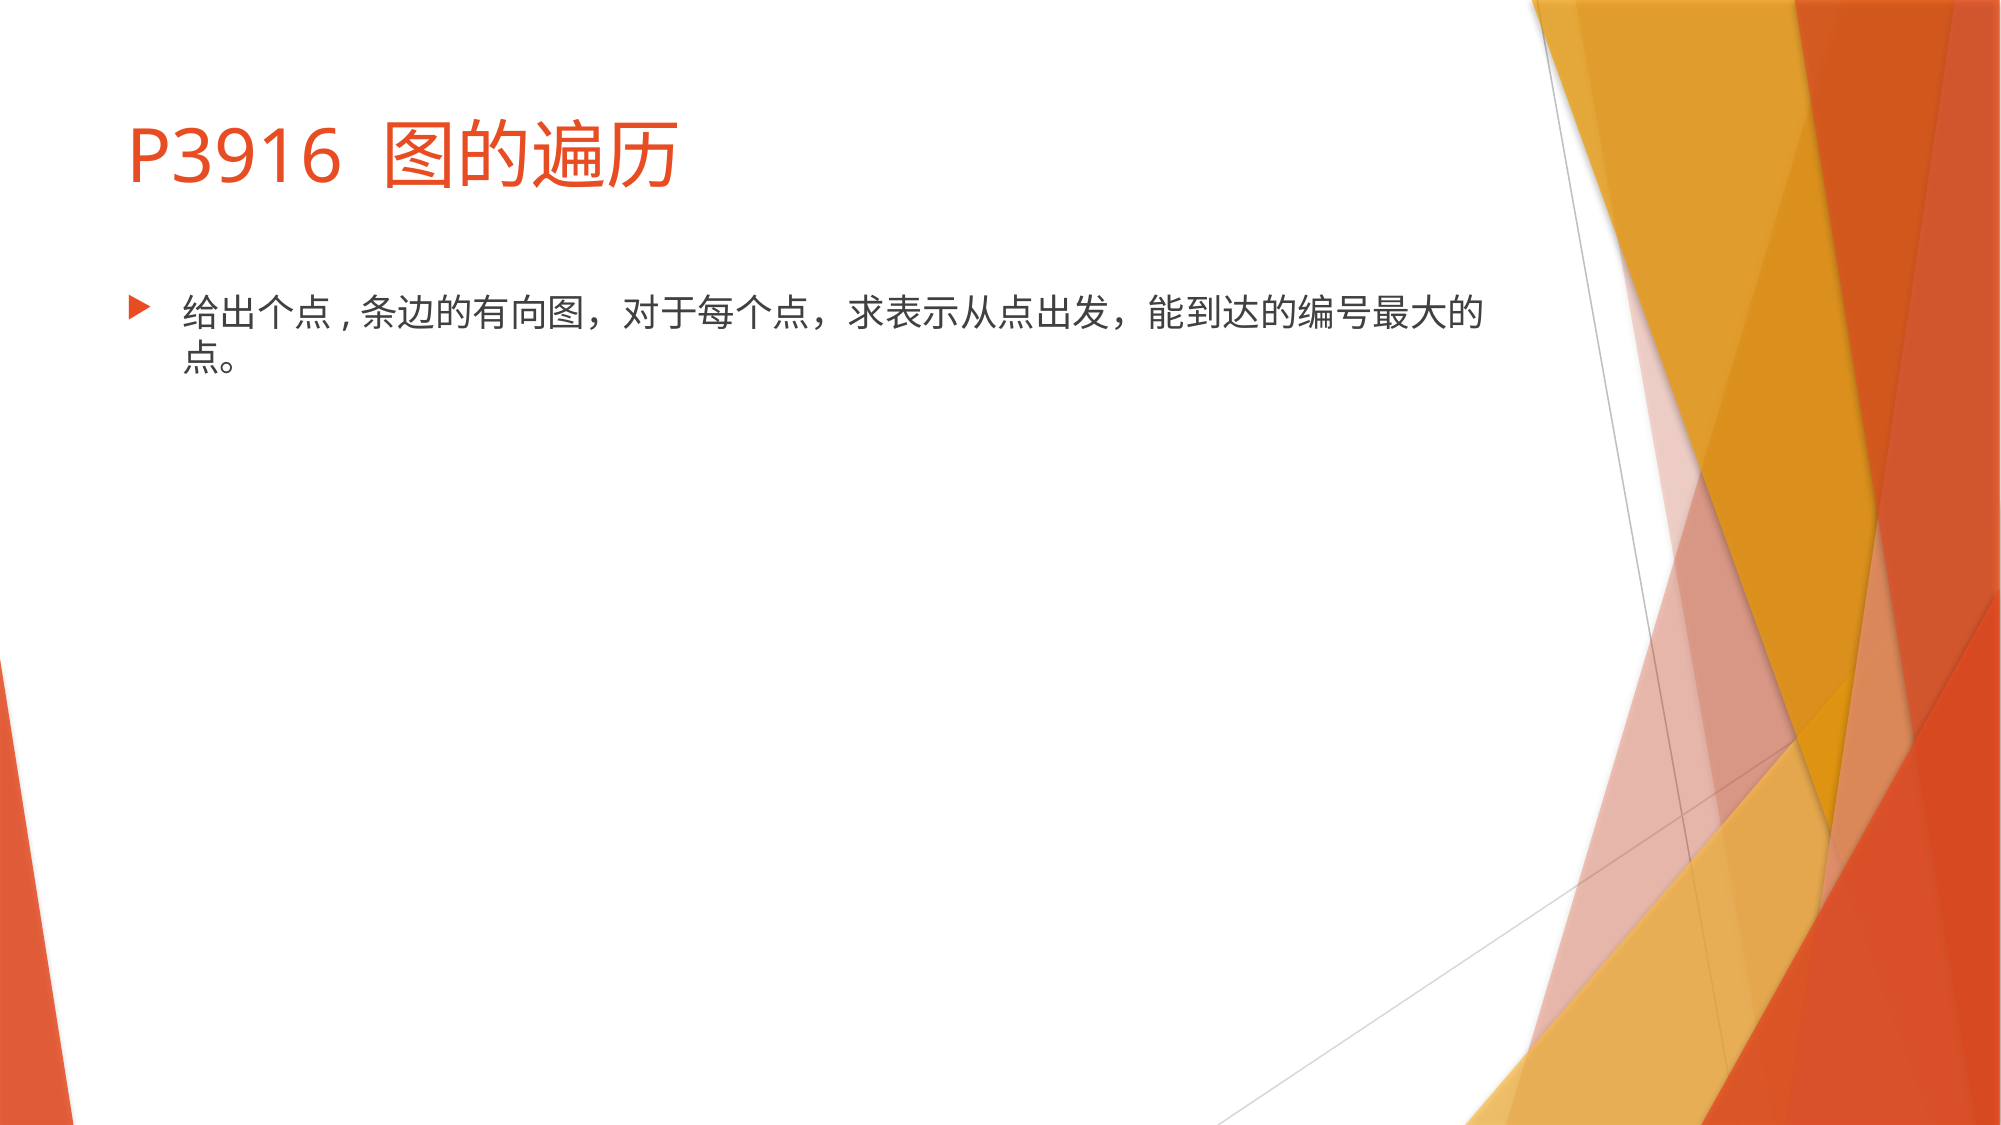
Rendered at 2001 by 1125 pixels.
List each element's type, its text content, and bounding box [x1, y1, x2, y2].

title P3916 图的遍历 [111, 99, 1522, 243]
